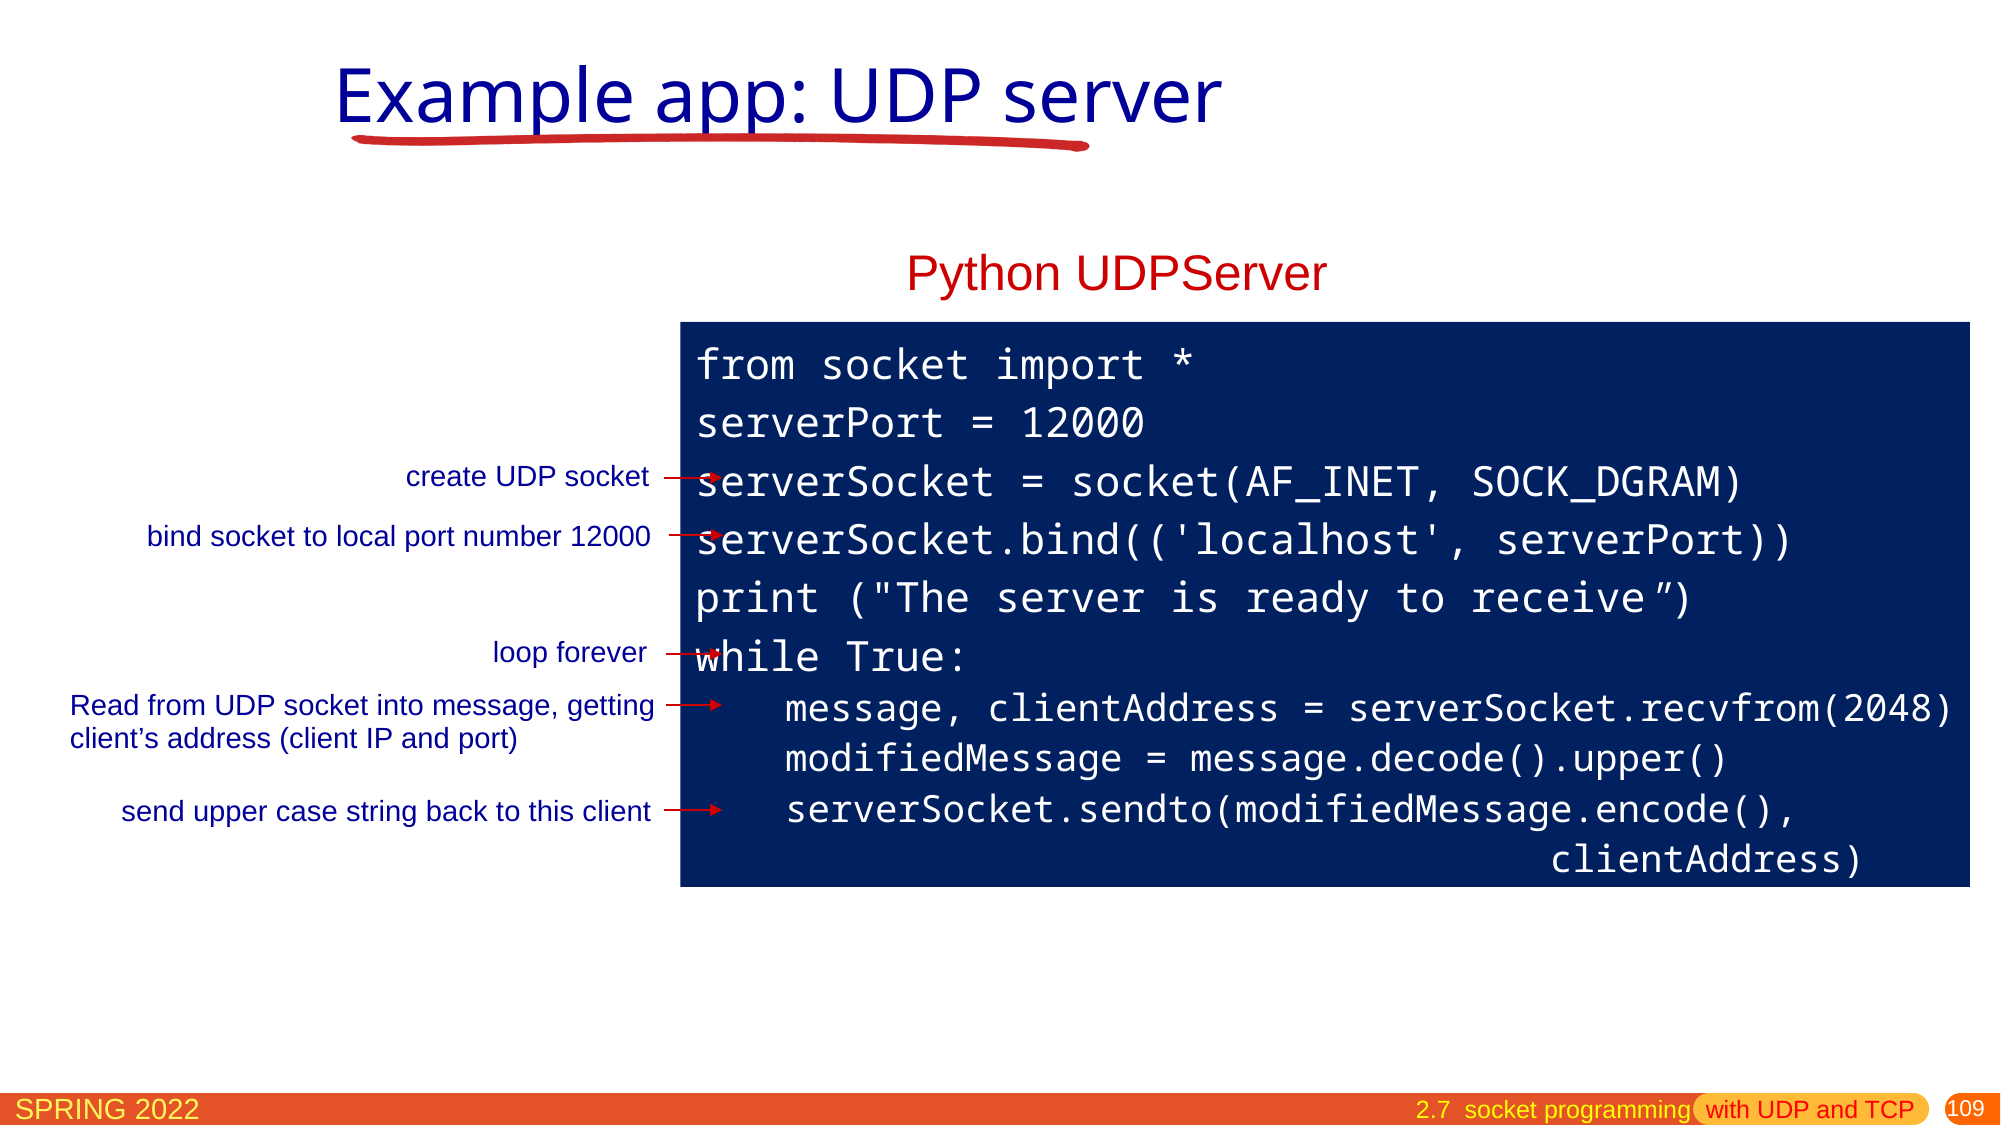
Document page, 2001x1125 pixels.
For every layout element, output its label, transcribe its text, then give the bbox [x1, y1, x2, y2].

text_box 2.7 socket programming with UDP and TCP [1394, 1086, 1934, 1125]
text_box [390, 450, 812, 501]
picture [348, 128, 1099, 157]
text_box Python UDPServer [891, 233, 1343, 309]
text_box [54, 679, 723, 763]
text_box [131, 509, 724, 561]
text_box from socket import * serverPort = 12000 serverSocket = socket(AF_INET, SOCK_DGRAM) serverSocket.bind(('localhost', serverPort)) print ("The server is ready to receive") while True: message, clientAddress = serverSocket.recvfrom(2048) modifiedMessage = message.decode().upper() serverSocket.sendto(modifiedMessage.encode(), clientAddress) [680, 321, 1970, 887]
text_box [477, 627, 723, 677]
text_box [106, 784, 738, 836]
text_box Example app: UDP server [319, 14, 1595, 171]
